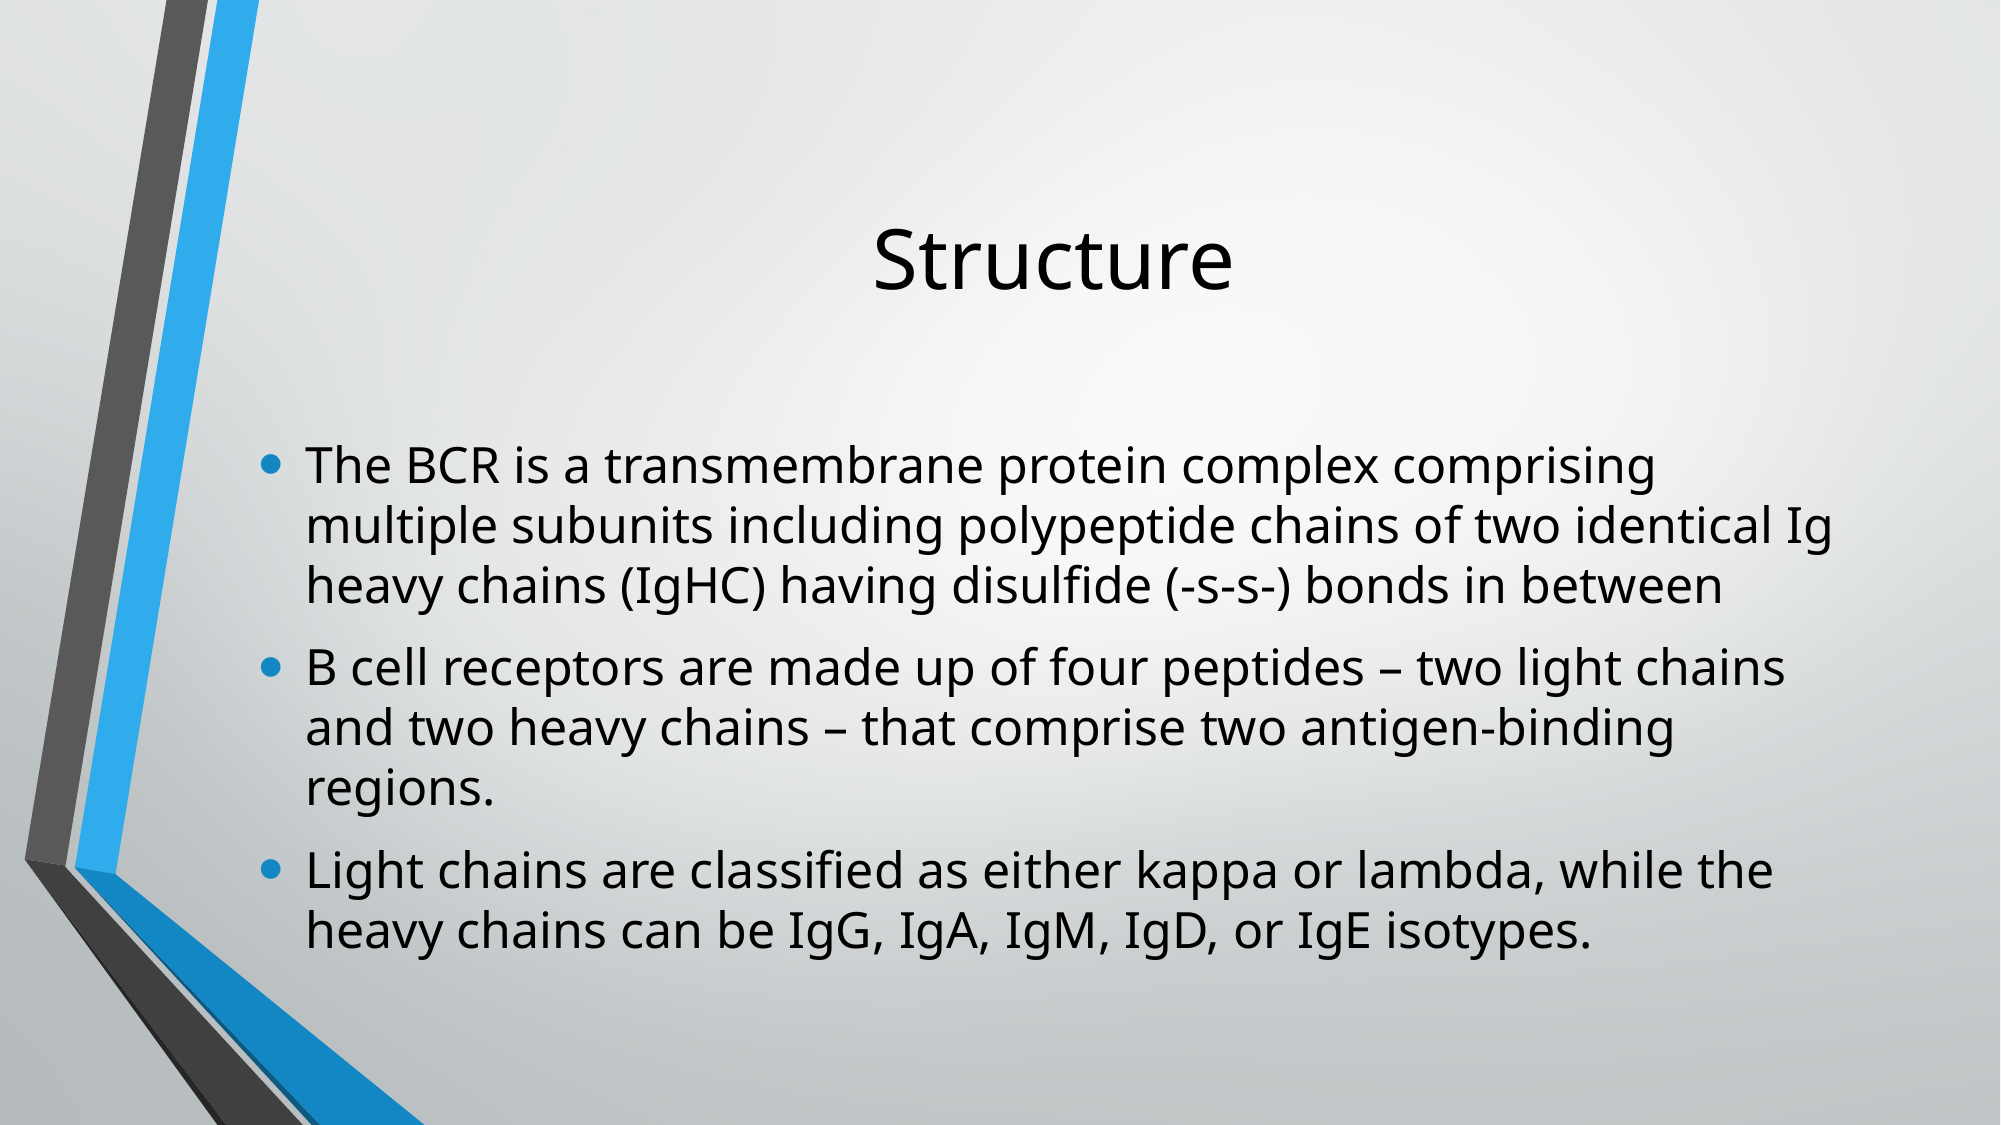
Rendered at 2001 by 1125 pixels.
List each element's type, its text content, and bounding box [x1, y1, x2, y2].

title Structure [243, 112, 1887, 400]
list The BCR is a transmembrane protein complex comprising multiple subunits including polypeptide chains of two identical Ig heavy chains (IgHC) having disulfide (-s-s-) bonds in between B cell receptors are made up of four peptides – two light chains and two heavy chains – that comprise two antigen-binding regions. Light chains are classified as either kappa or lambda, while the heavy chains can be IgG, IgA, IgM, IgD, or IgE isotypes. [243, 327, 1860, 983]
